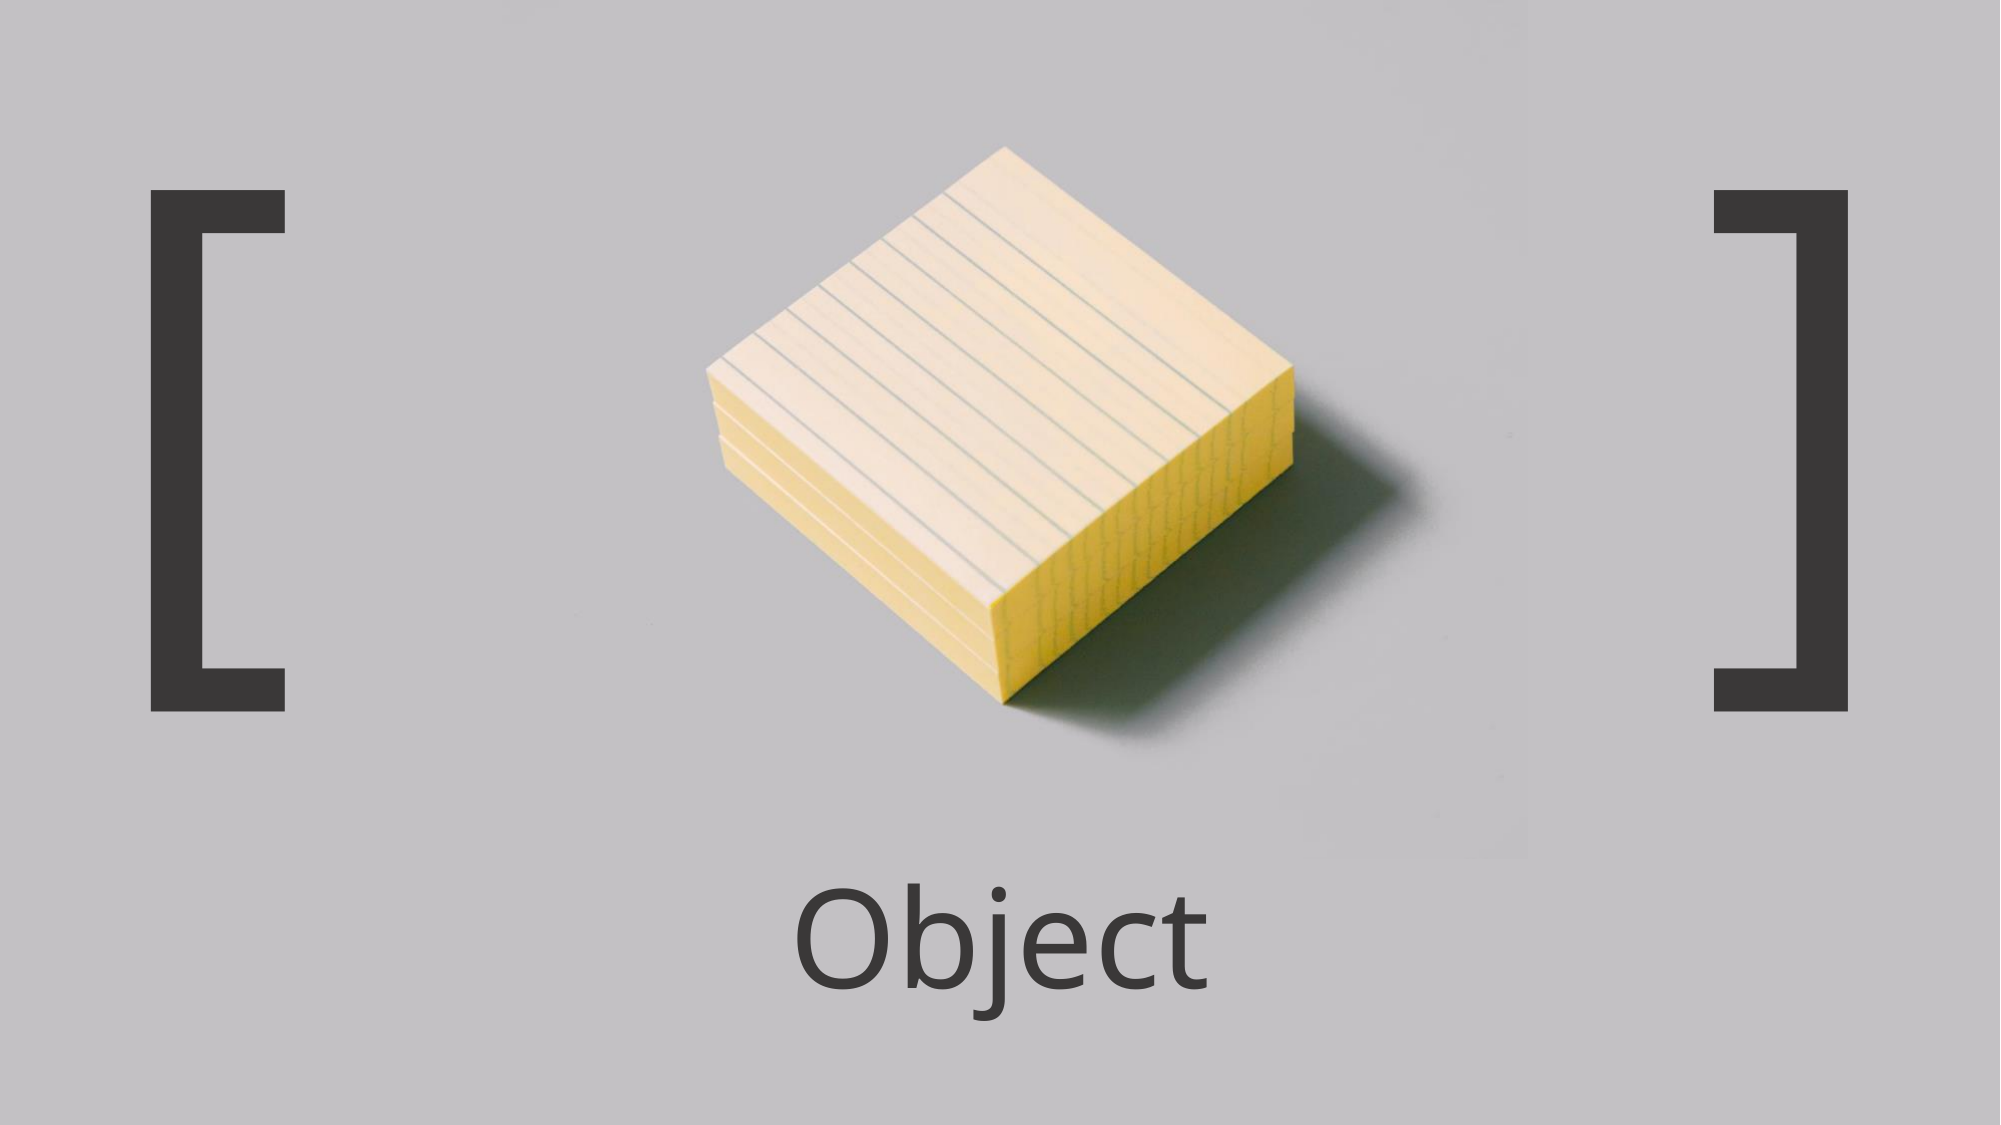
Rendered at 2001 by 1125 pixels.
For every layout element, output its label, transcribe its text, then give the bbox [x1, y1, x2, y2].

text_box Object [712, 859, 1287, 1024]
picture [502, 0, 1528, 859]
text_box [ ] [1528, 12, 1912, 745]
text_box [ ] [88, 12, 502, 745]
